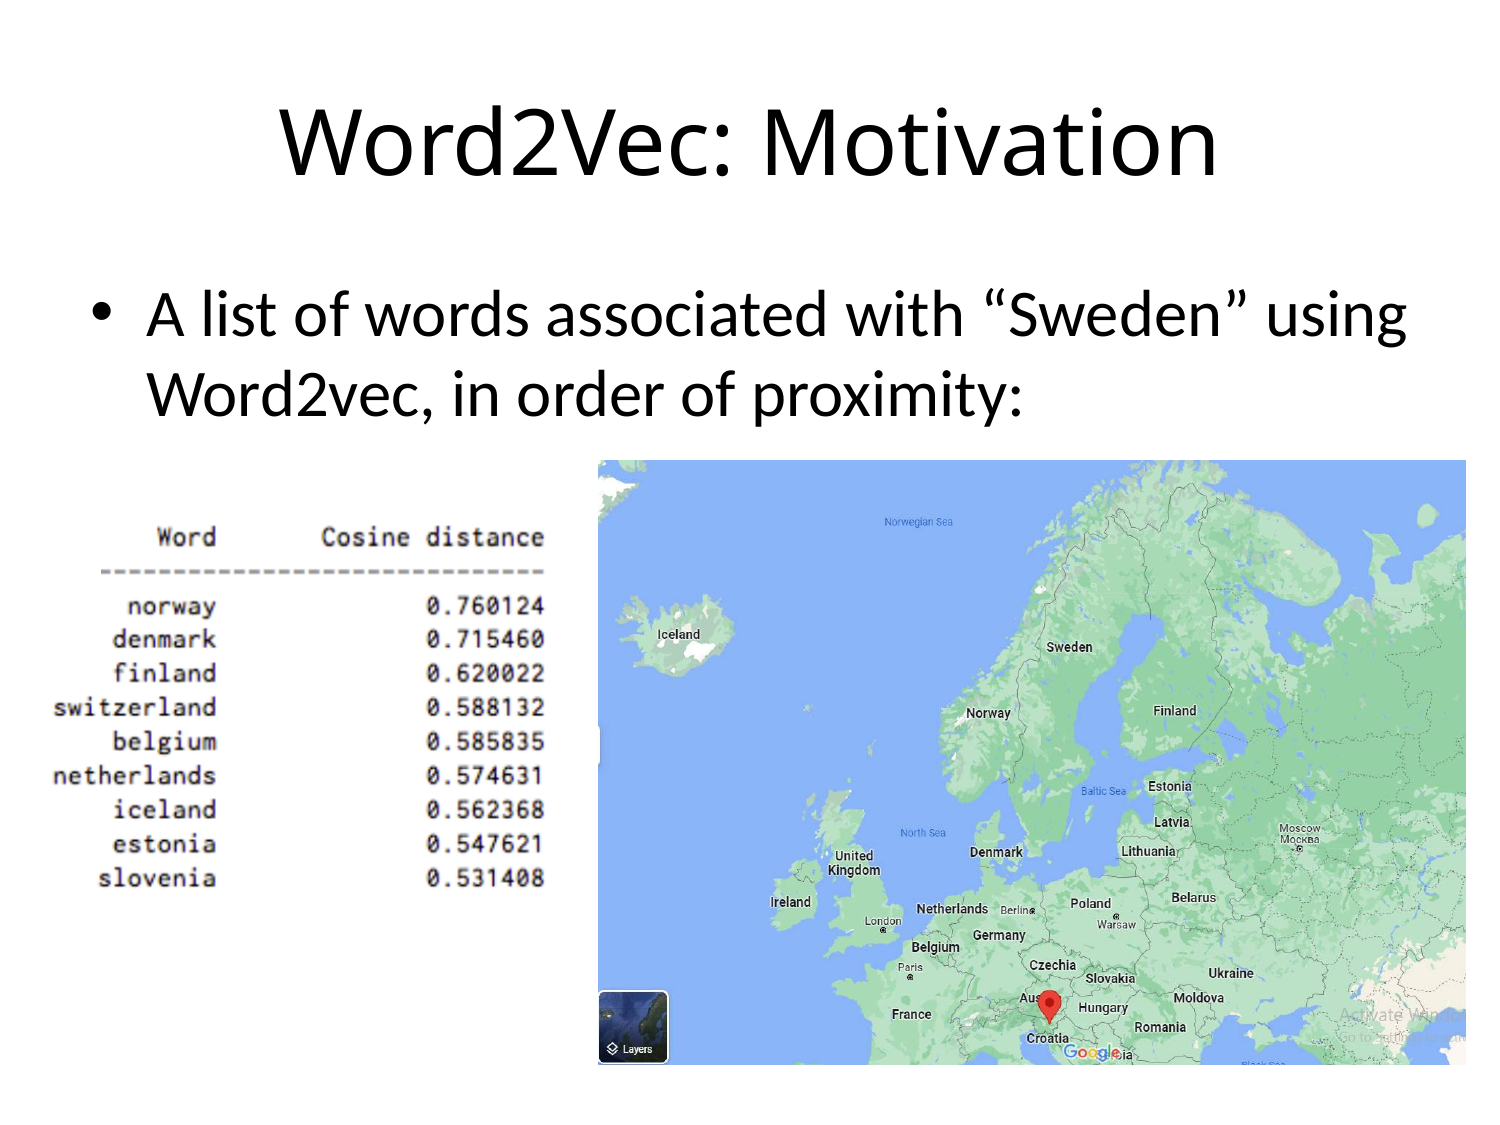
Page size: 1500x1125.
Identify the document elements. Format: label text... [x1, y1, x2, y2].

picture [34, 513, 559, 897]
list A list of words associated with “Sweden” using Word2vec, in order of proximity: [75, 262, 1425, 1005]
title Word2Vec: Motivation [75, 45, 1425, 233]
picture [598, 460, 1466, 1066]
